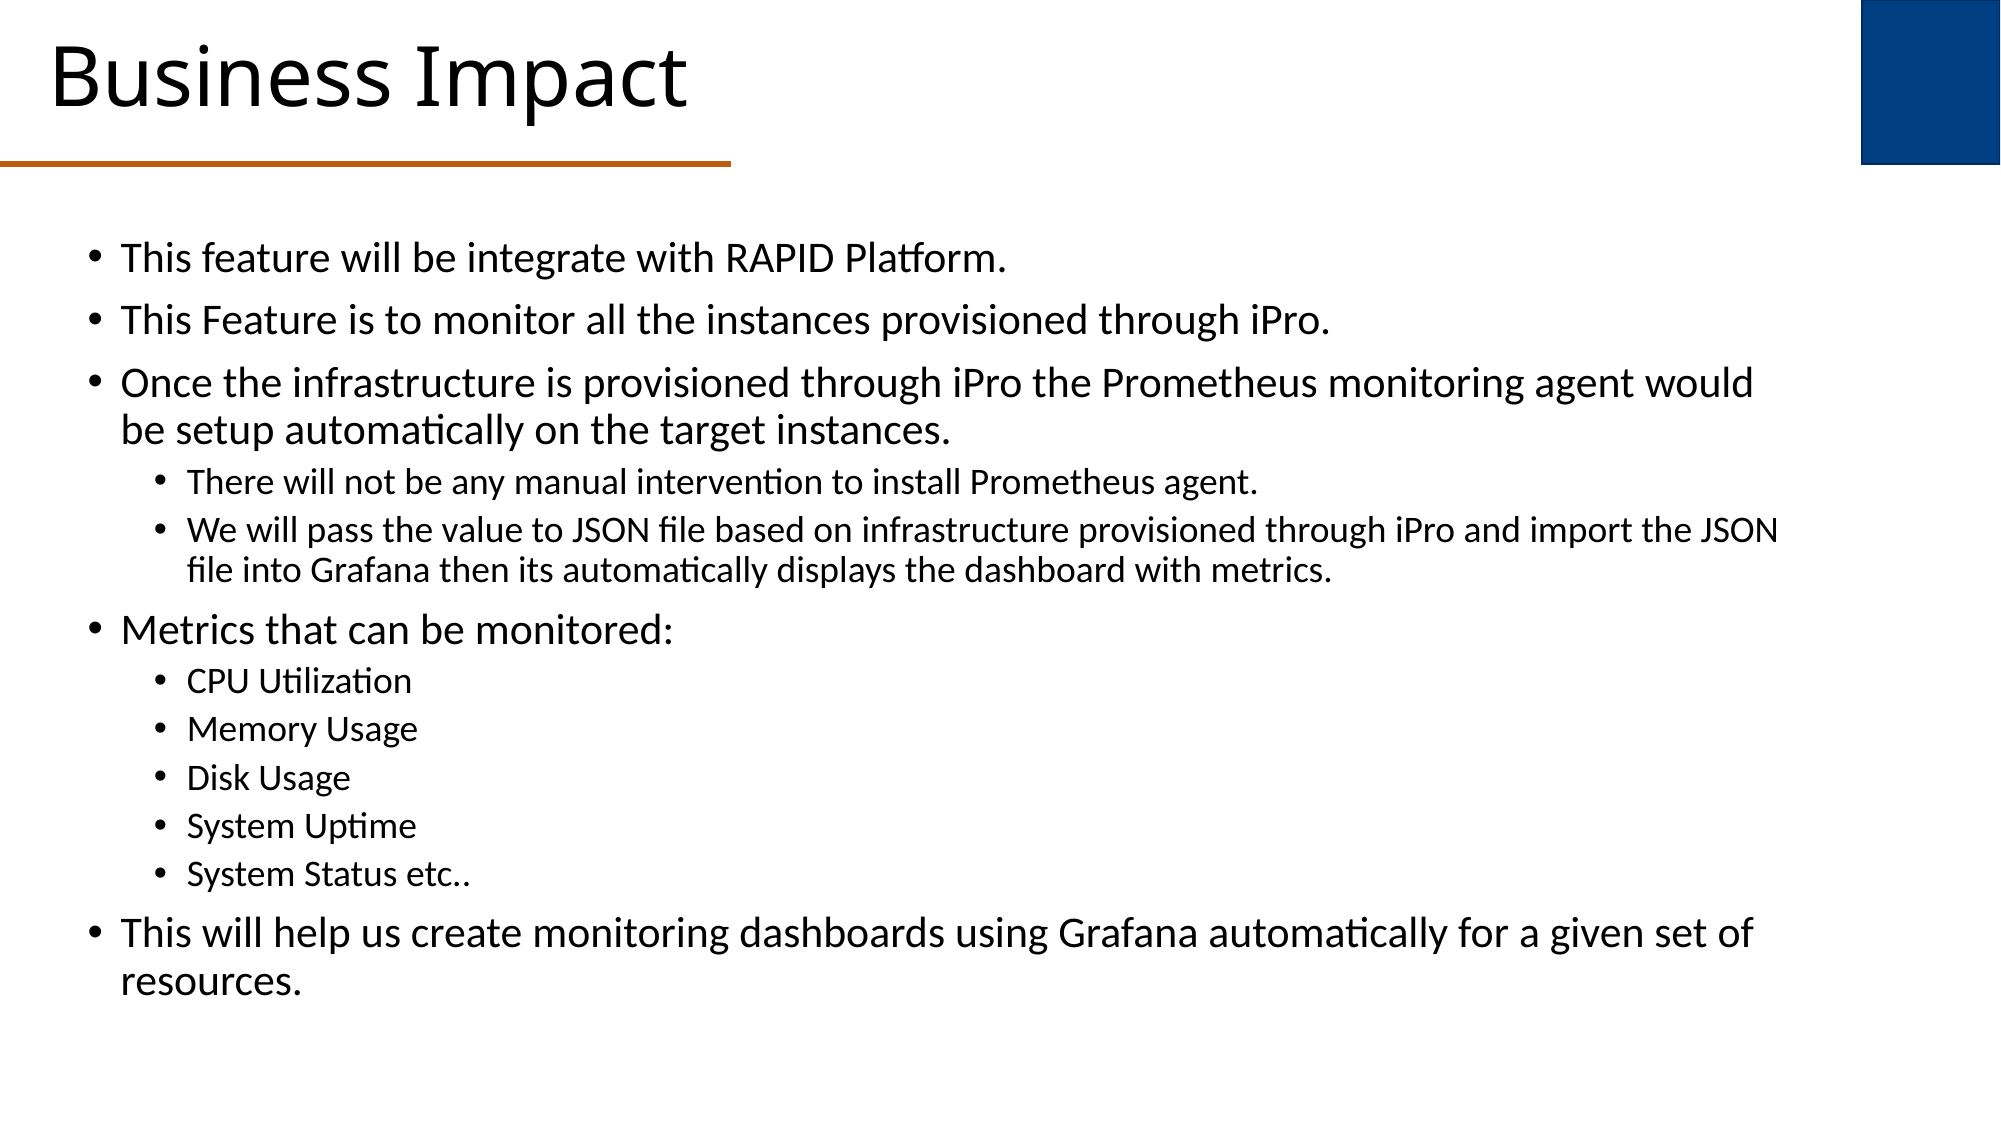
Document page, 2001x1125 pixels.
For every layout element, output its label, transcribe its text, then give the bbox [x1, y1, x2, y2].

title Business Impact [33, 0, 1863, 160]
list This feature will be integrate with RAPID Platform. This Feature is to monitor all the instances provisioned through iPro. Once the infrastructure is provisioned through iPro the Prometheus monitoring agent would be setup automatically on the target instances. There will not be any manual intervention to install Prometheus agent. We will pass the value to JSON file based on infrastructure provisioned through iPro and import the JSON file into Grafana then its automatically displays the dashboard with metrics. Metrics that can be monitored: CPU Utilization Memory Usage Disk Usage System Uptime System Status etc.. This will help us create monitoring dashboards using Grafana automatically for a given set of resources. [72, 227, 1798, 1014]
